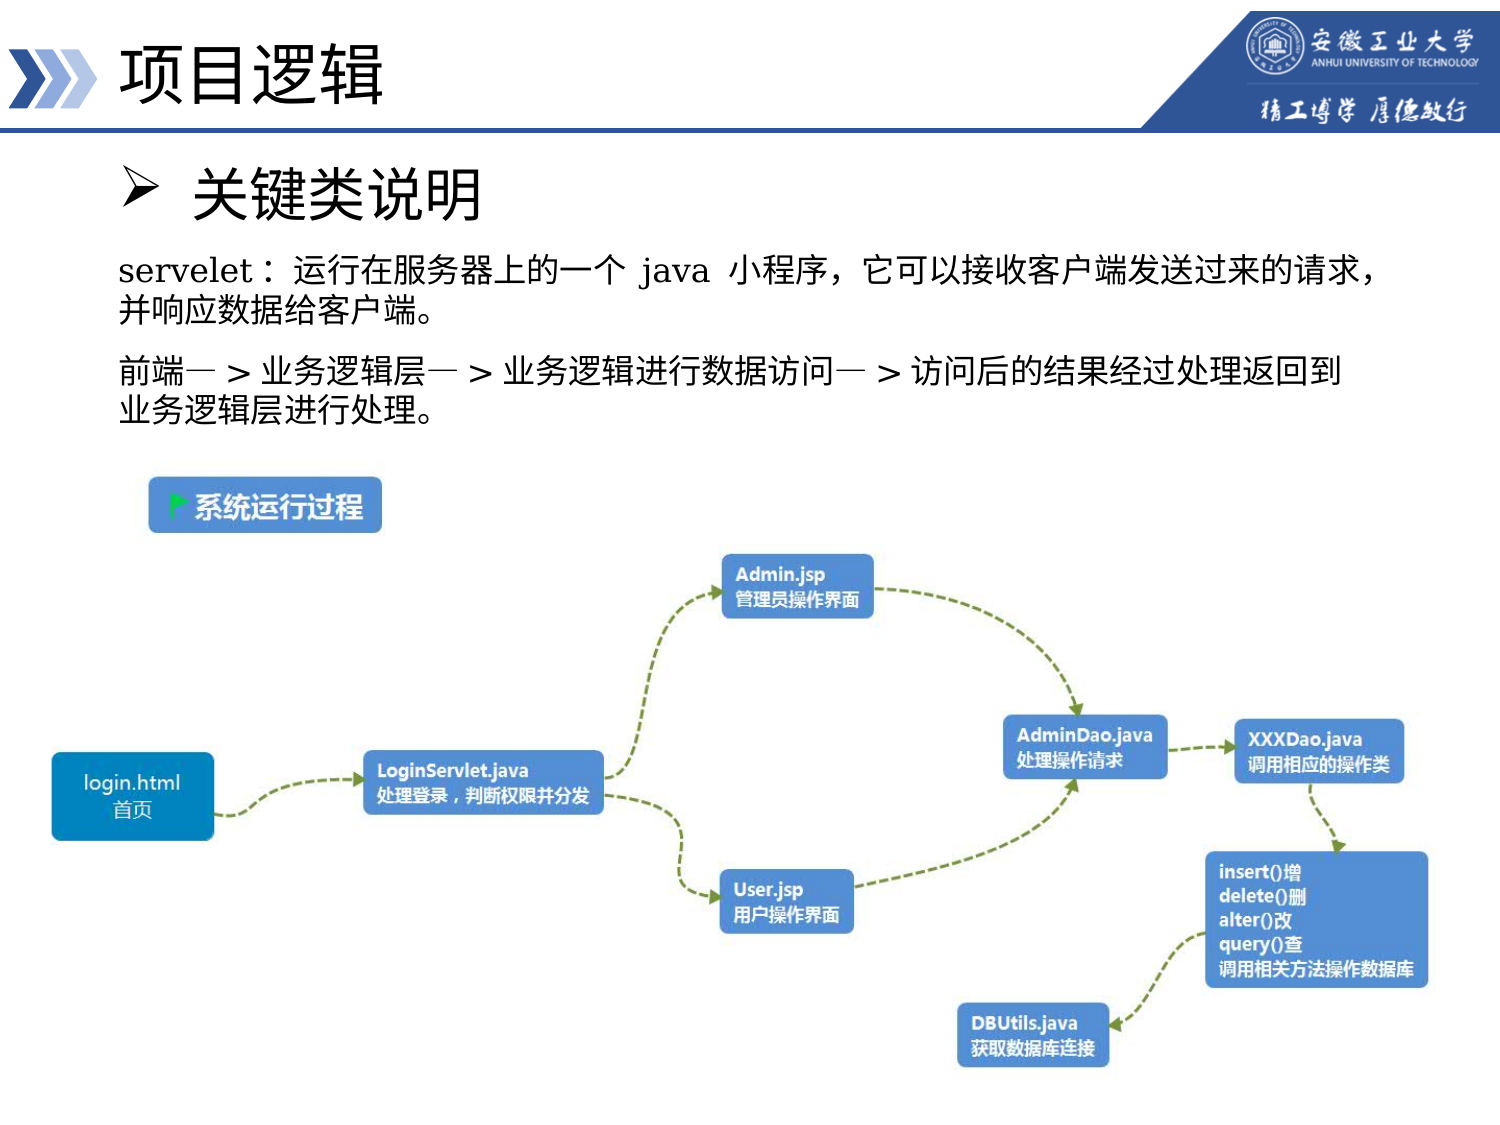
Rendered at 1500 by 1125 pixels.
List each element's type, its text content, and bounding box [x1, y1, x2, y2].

picture [35, 461, 1445, 1084]
list 关键类说明 servelet：运行在服务器上的一个 java 小程序，它可以接收客户端发送过来的请求，并响应数据给客户端。 前端—>业务逻辑层—>业务逻辑进行数据访问—>访问后的结果经过处理返回到业务逻辑层进行处理。 [103, 150, 1377, 461]
picture [1137, 11, 1500, 131]
title 项目逻辑 [103, 26, 1138, 130]
